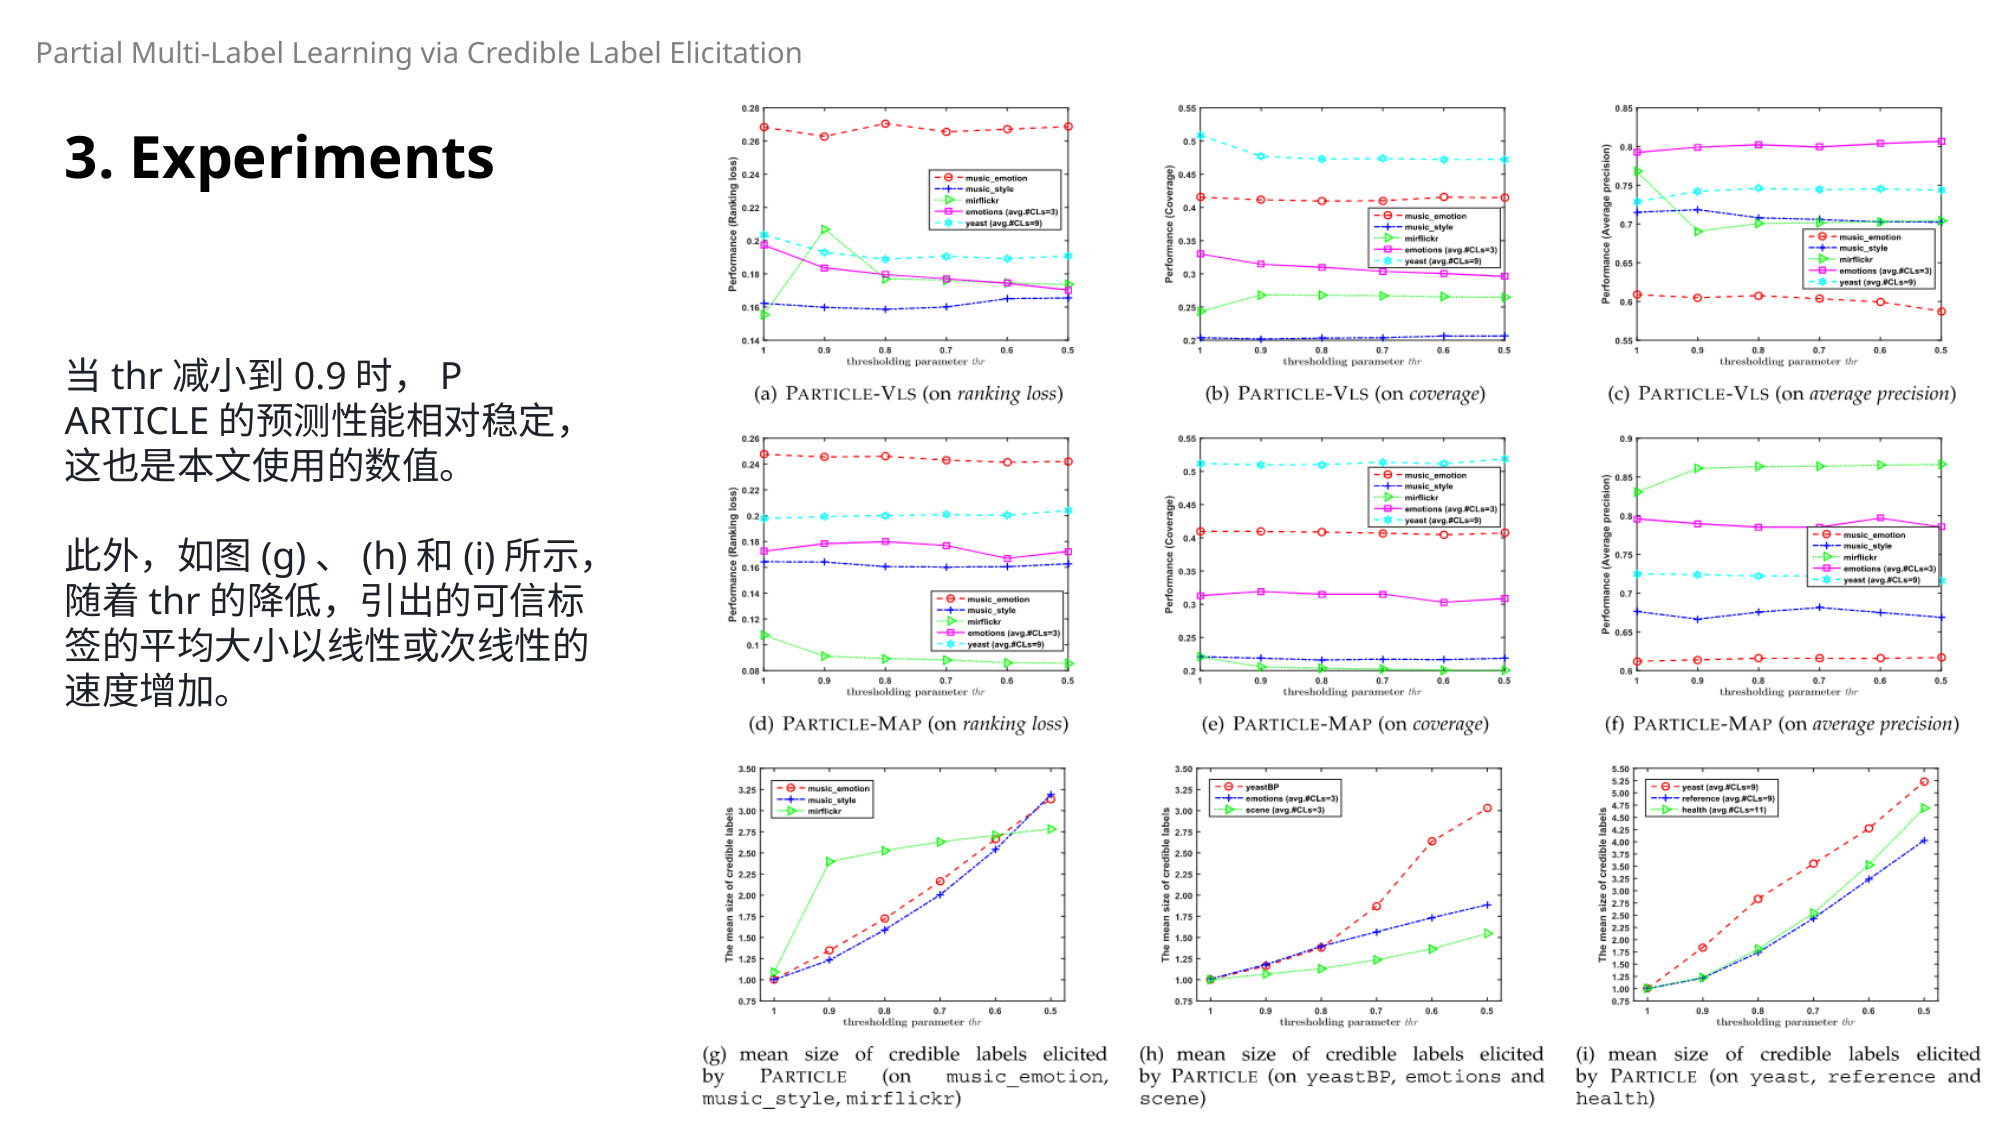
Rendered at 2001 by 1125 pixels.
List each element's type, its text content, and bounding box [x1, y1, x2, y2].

text_box 3. Experiments [49, 112, 643, 198]
picture [643, 65, 1992, 1125]
text_box Partial Multi-Label Learning via Credible Label Elicitation [20, 26, 1789, 77]
text_box 当thr减小到0.9时，P ARTICLE的预测性能相对稳定，这也是本文使用的数值。 此外，如图(g)、(h)和(i)所示，随着thr的降低，引出的可信标签的平均大小以线性或次线性的速度增加。 [49, 344, 607, 719]
